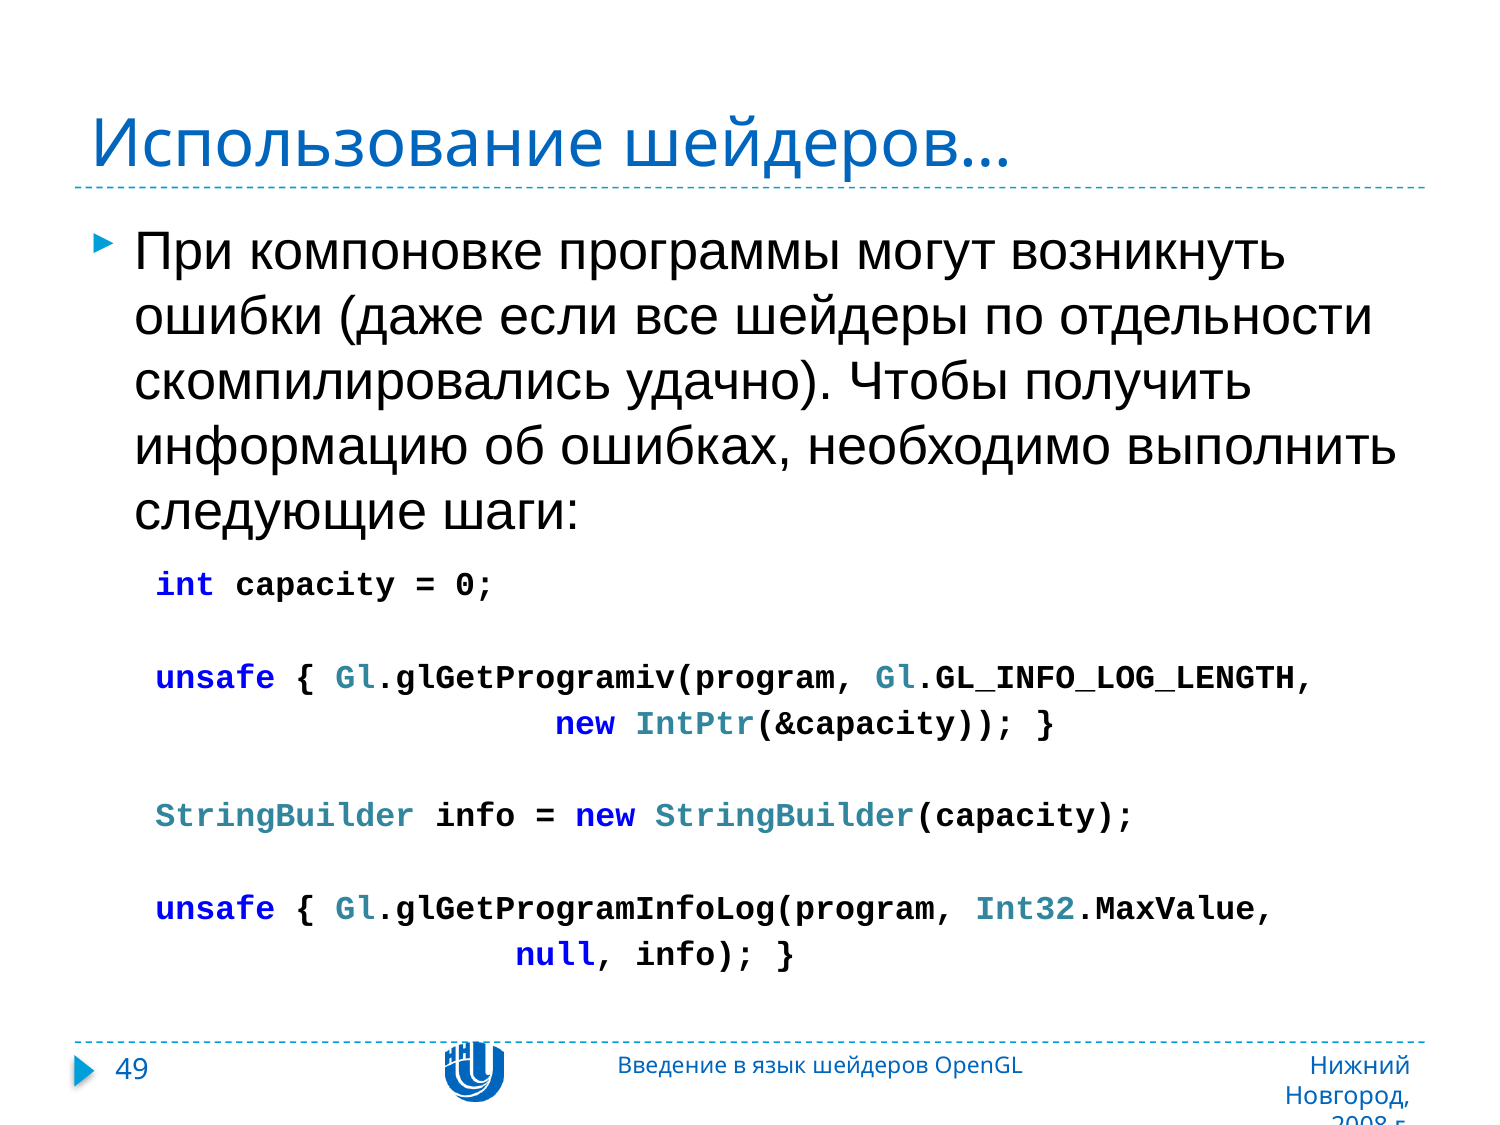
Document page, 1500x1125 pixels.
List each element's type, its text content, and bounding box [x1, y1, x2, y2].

list При компоновке программы могут возникнуть ошибки (даже если все шейдеры по отдельности скомпилировались удачно). Чтобы получить информацию об ошибках, необходимо выполнить следующие шаги: [74, 207, 1426, 1012]
footer Введение в язык шейдеров OpenGL [515, 1042, 1125, 1103]
slide_number 49 [100, 1042, 426, 1103]
picture [445, 1041, 504, 1102]
text_box int capacity = 0; unsafe { Gl.glGetProgramiv(program, Gl.GL_INFO_LOG_LENGTH, new IntPtr(&capacity)); } StringBuilder info = new StringBuilder(capacity); unsafe { Gl.glGetProgramInfoLog(program, Int32.MaxValue, null, info); } [140, 555, 1418, 980]
slide_number Нижний Новгород, 2008 г. [1265, 1042, 1426, 1103]
title Использование шейдеров… [74, 24, 1426, 188]
